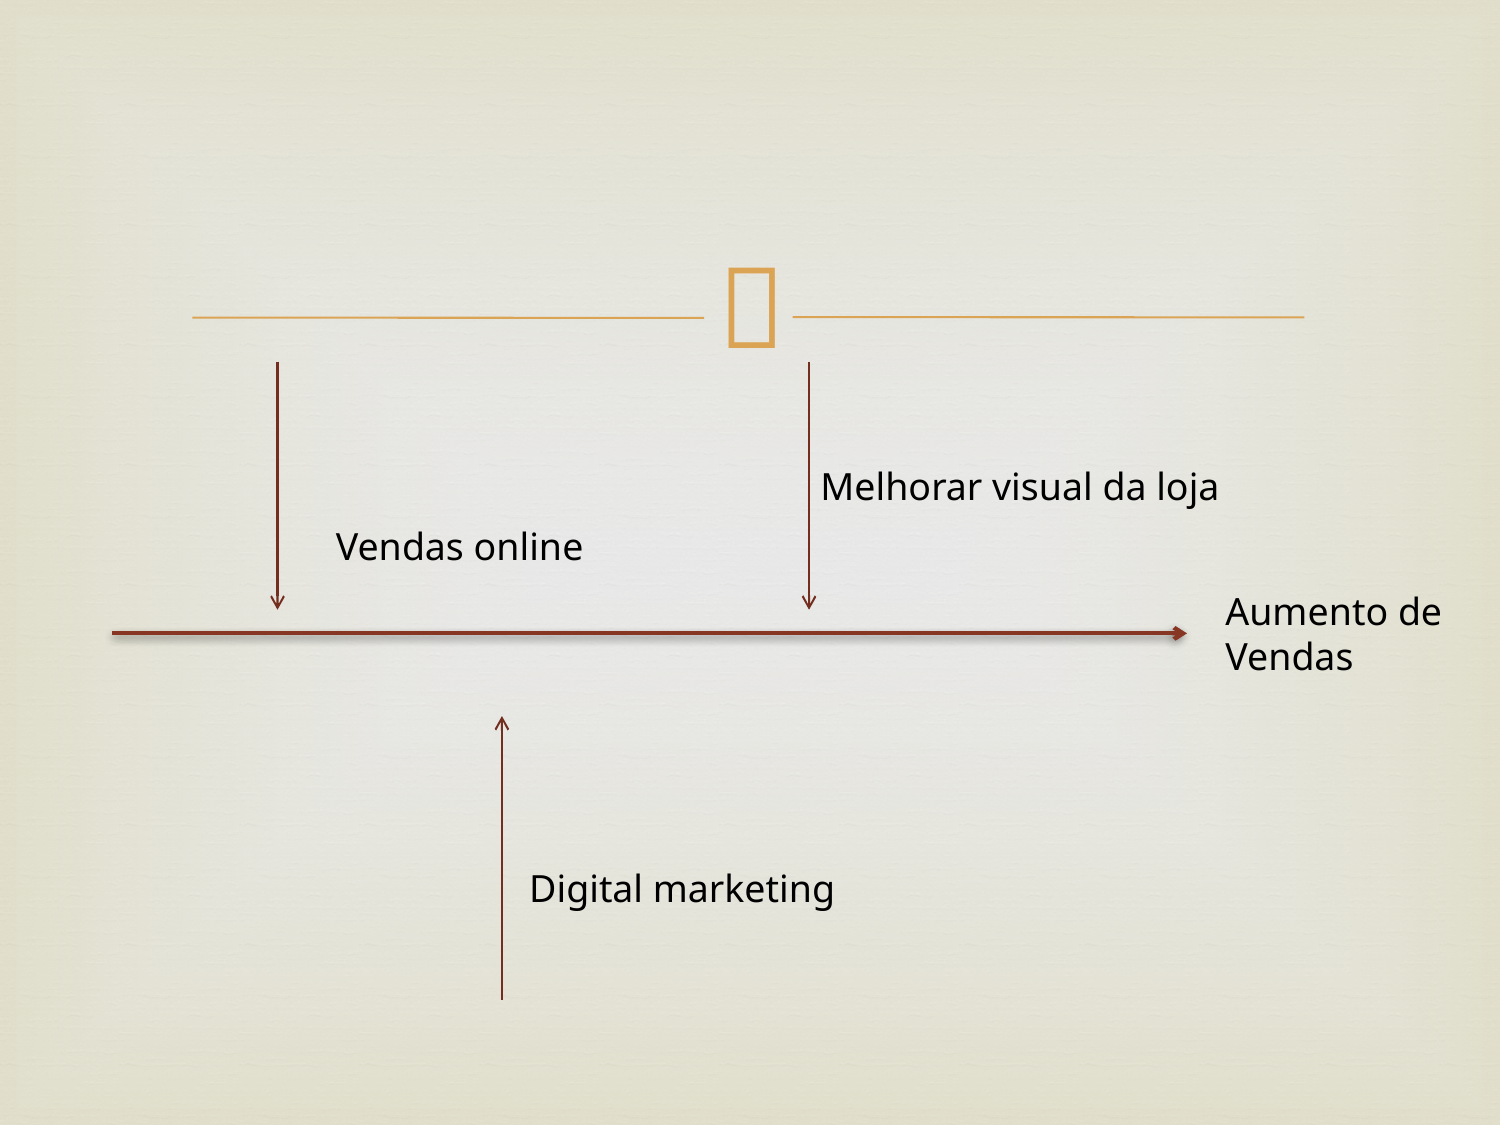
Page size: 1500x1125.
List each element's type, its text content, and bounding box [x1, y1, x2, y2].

text_box Digital marketing [514, 857, 851, 918]
text_box Vendas online [321, 515, 599, 575]
text_box Melhorar visual da loja [816, 455, 1235, 516]
text_box Aumento de Vendas [1210, 580, 1471, 685]
